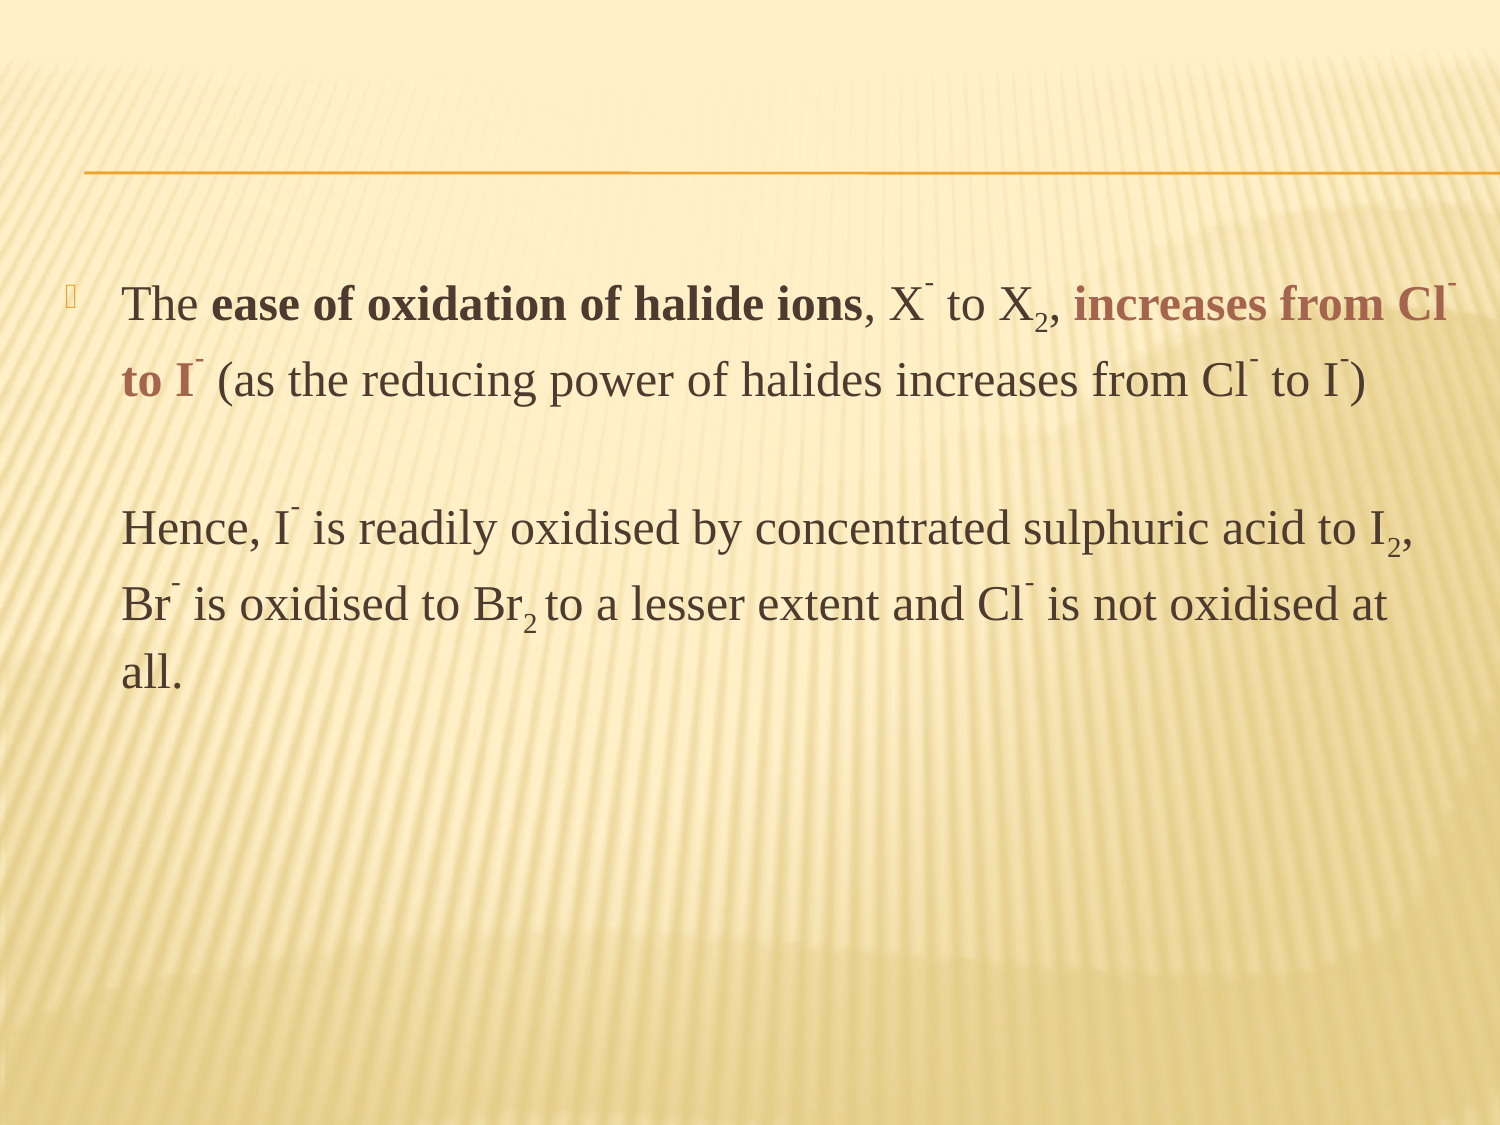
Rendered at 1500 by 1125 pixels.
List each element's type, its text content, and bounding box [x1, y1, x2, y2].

list The ease of oxidation of halide ions, X- to X2, increases from Cl- to I- (as the reducing power of halides increases from Cl- to I-) Hence, I- is readily oxidised by concentrated sulphuric acid to I2, Br- is oxidised to Br2 to a lesser extent and Cl- is not oxidised at all. [50, 254, 1475, 998]
